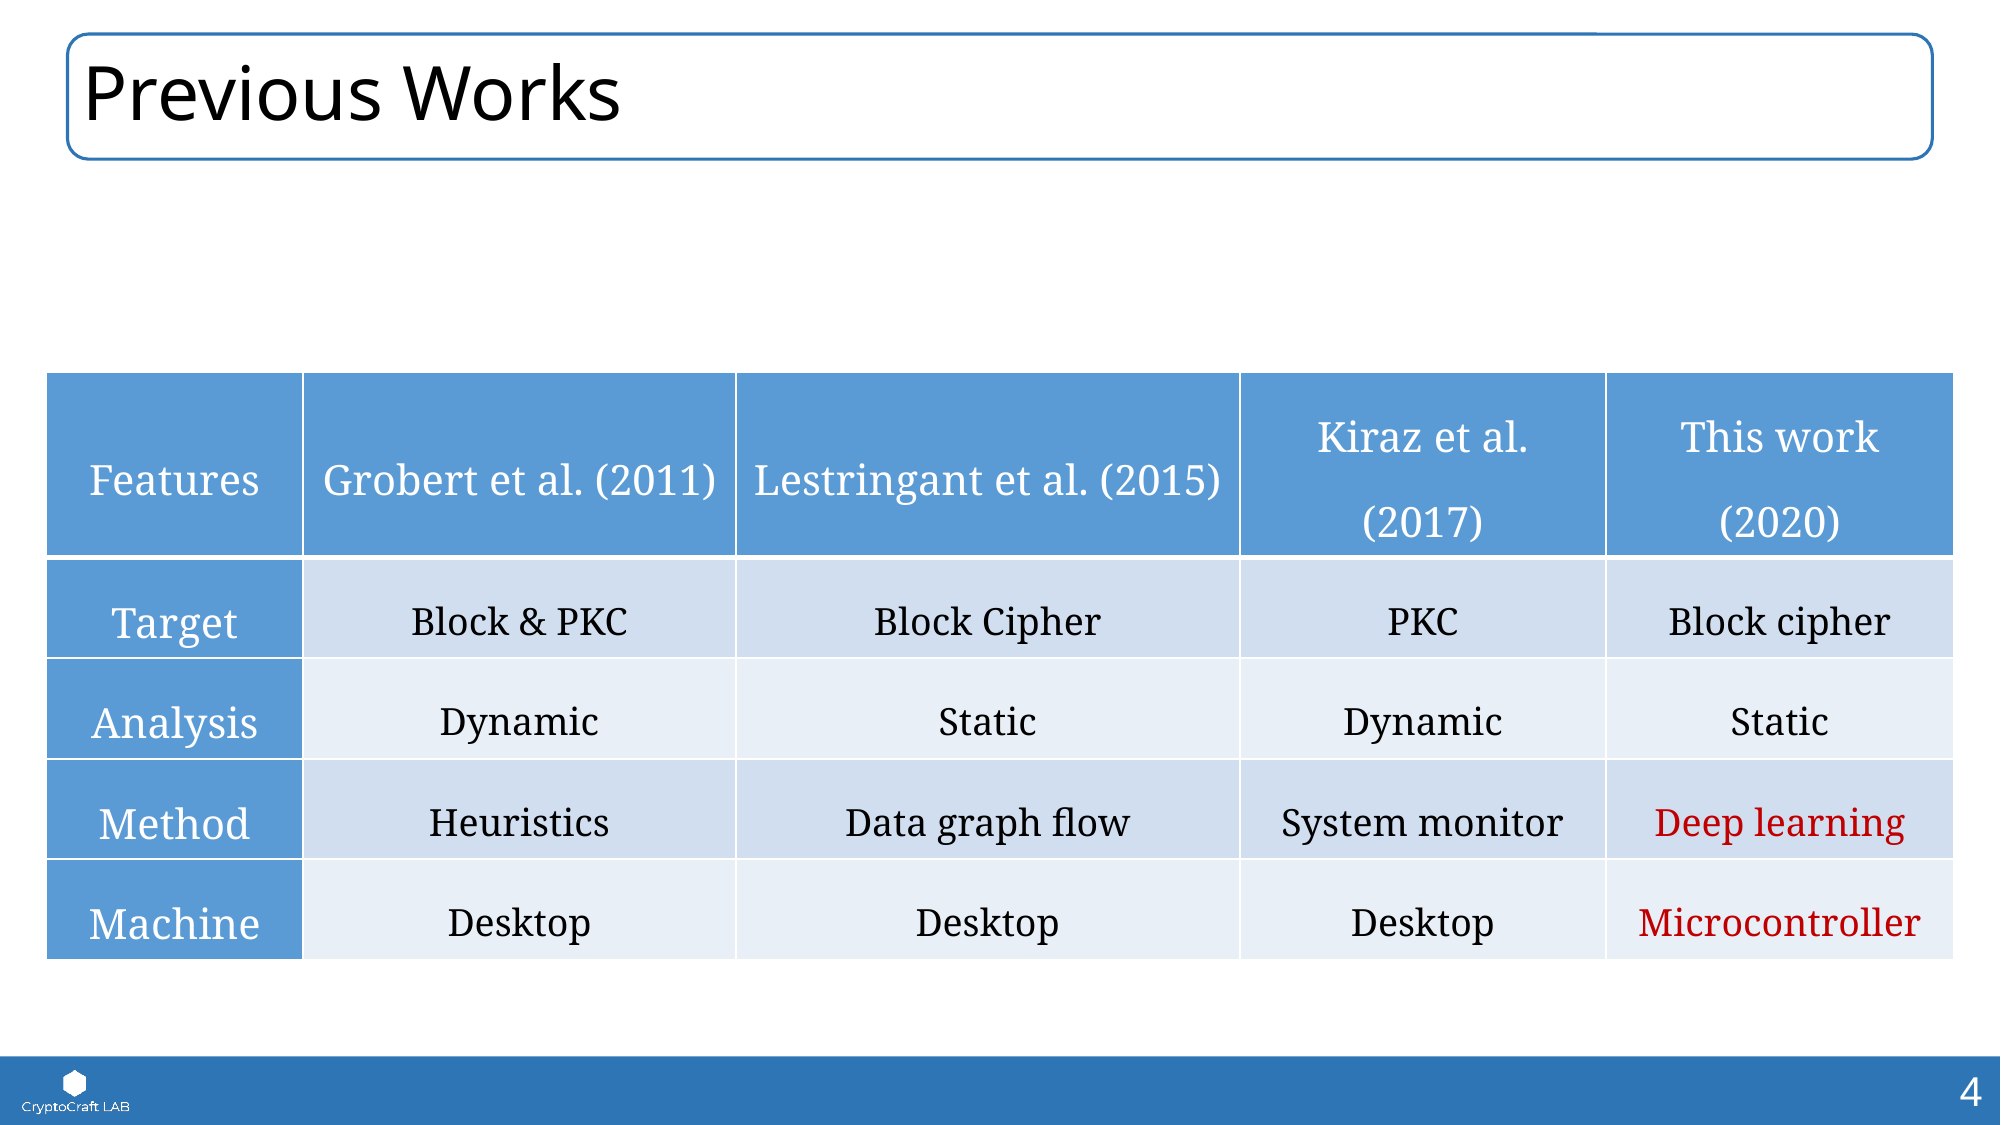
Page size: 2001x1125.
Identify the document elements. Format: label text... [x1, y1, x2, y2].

table_cell Block Cipher [737, 560, 1239, 657]
title Previous Works [67, 34, 1933, 160]
table_cell Microcontroller [1607, 860, 1953, 959]
table_cell Target [47, 560, 302, 657]
table_cell Dynamic [1241, 659, 1605, 758]
table_cell Dynamic [304, 659, 735, 758]
table_cell Static [737, 659, 1239, 758]
table_cell Heuristics [304, 760, 735, 858]
table_cell Method [47, 760, 302, 858]
table_cell Desktop [304, 860, 735, 959]
table_header Grobert et al. (2011) [304, 373, 735, 555]
table_cell Deep learning [1607, 760, 1953, 858]
table_header Features [47, 373, 302, 555]
table_header Kiraz et al. (2017) [1241, 373, 1605, 555]
table_header Lestringant et al. (2015) [737, 373, 1239, 555]
table_cell PKC [1241, 560, 1605, 657]
table_cell System monitor [1241, 760, 1605, 858]
table_cell Desktop [737, 860, 1239, 959]
picture [13, 1061, 138, 1123]
table_cell Analysis [47, 659, 302, 758]
table_cell Block cipher [1607, 560, 1953, 657]
table_cell Block & PKC [304, 560, 735, 657]
table_header This work (2020) [1607, 373, 1953, 555]
table_cell Desktop [1241, 860, 1605, 959]
table_cell Static [1607, 659, 1953, 758]
table_cell Machine [47, 860, 302, 959]
table_cell Data graph flow [737, 760, 1239, 858]
